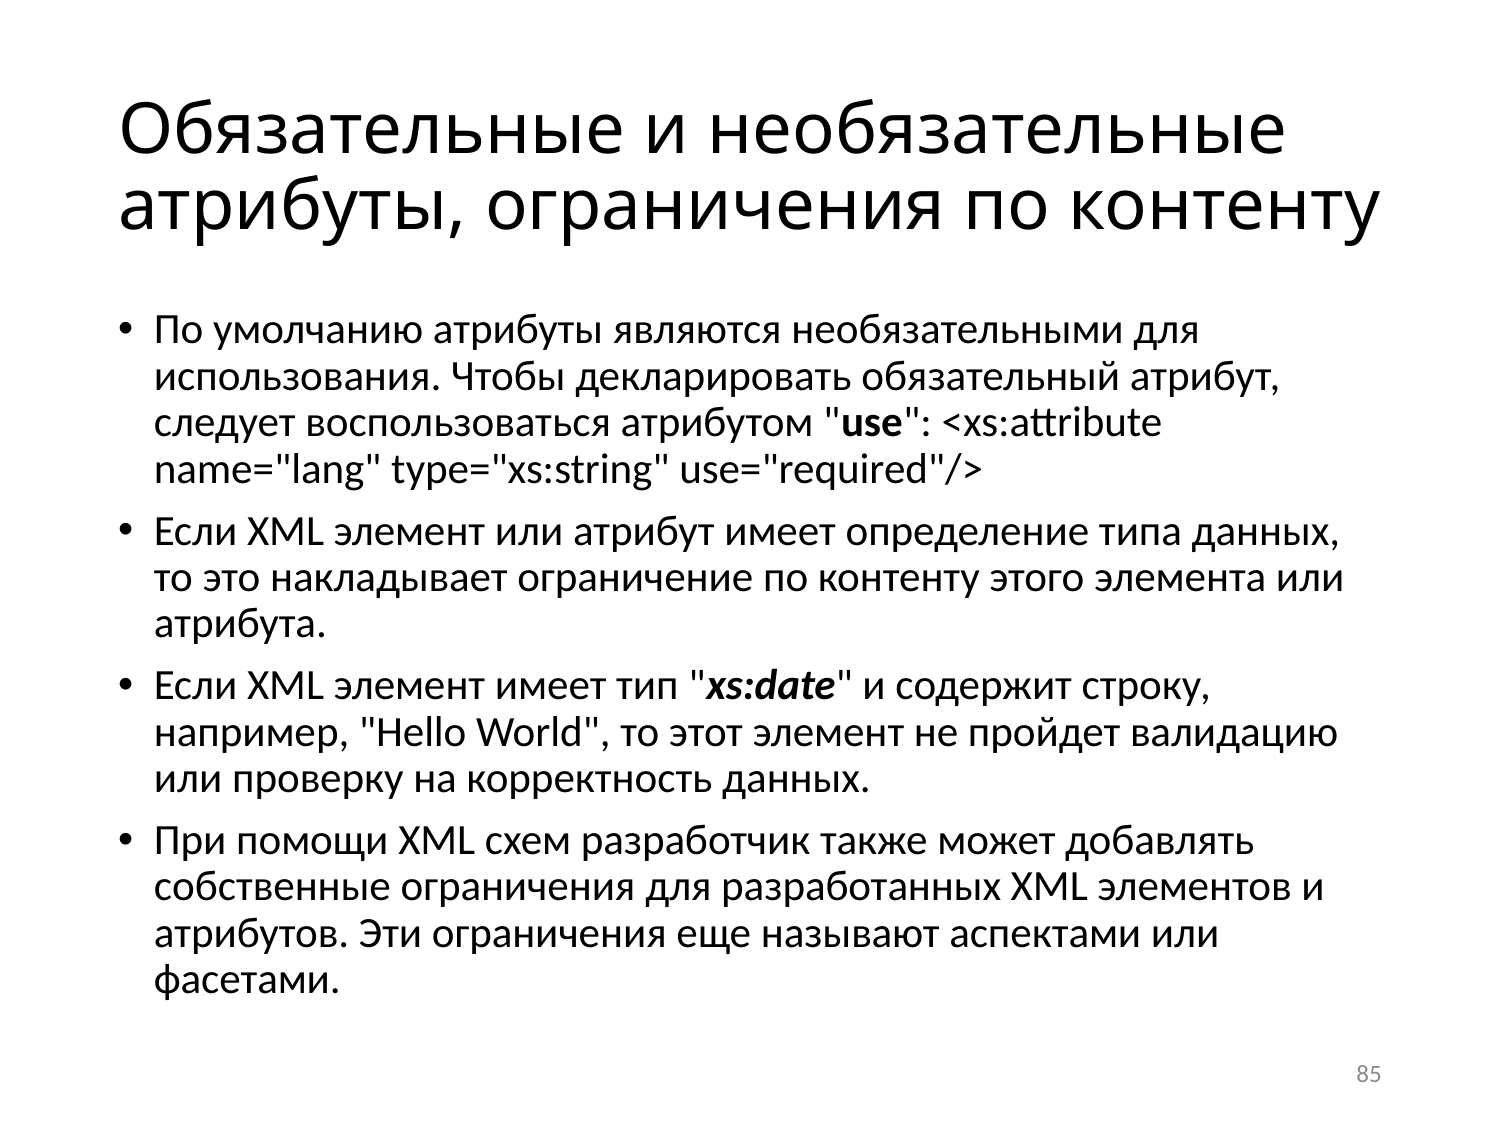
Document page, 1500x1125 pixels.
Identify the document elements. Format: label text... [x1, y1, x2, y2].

slide_number 85 [1059, 1042, 1397, 1103]
list По умолчанию атрибуты являются необязательными для использования. Чтобы декларировать обязательный атрибут, следует воспользоваться атрибутом "use": <xs:attribute name="lang" type="xs:string" use="required"/> Если XML элемент или атрибут имеет определение типа данных, то это накладывает ограничение по контенту этого элемента или атрибута. Если XML элемент имеет тип "xs:date" и содержит строку, например, "Hello World", то этот элемент не пройдет валидацию или проверку на корректность данных. При помощи XML схем разработчик также может добавлять собственные ограничения для разработанных XML элементов и атрибутов. Эти ограничения еще называют аспектами или фасетами. [103, 299, 1397, 1014]
title Обязательные и необязательные атрибуты, ограничения по контенту [103, 59, 1397, 278]
